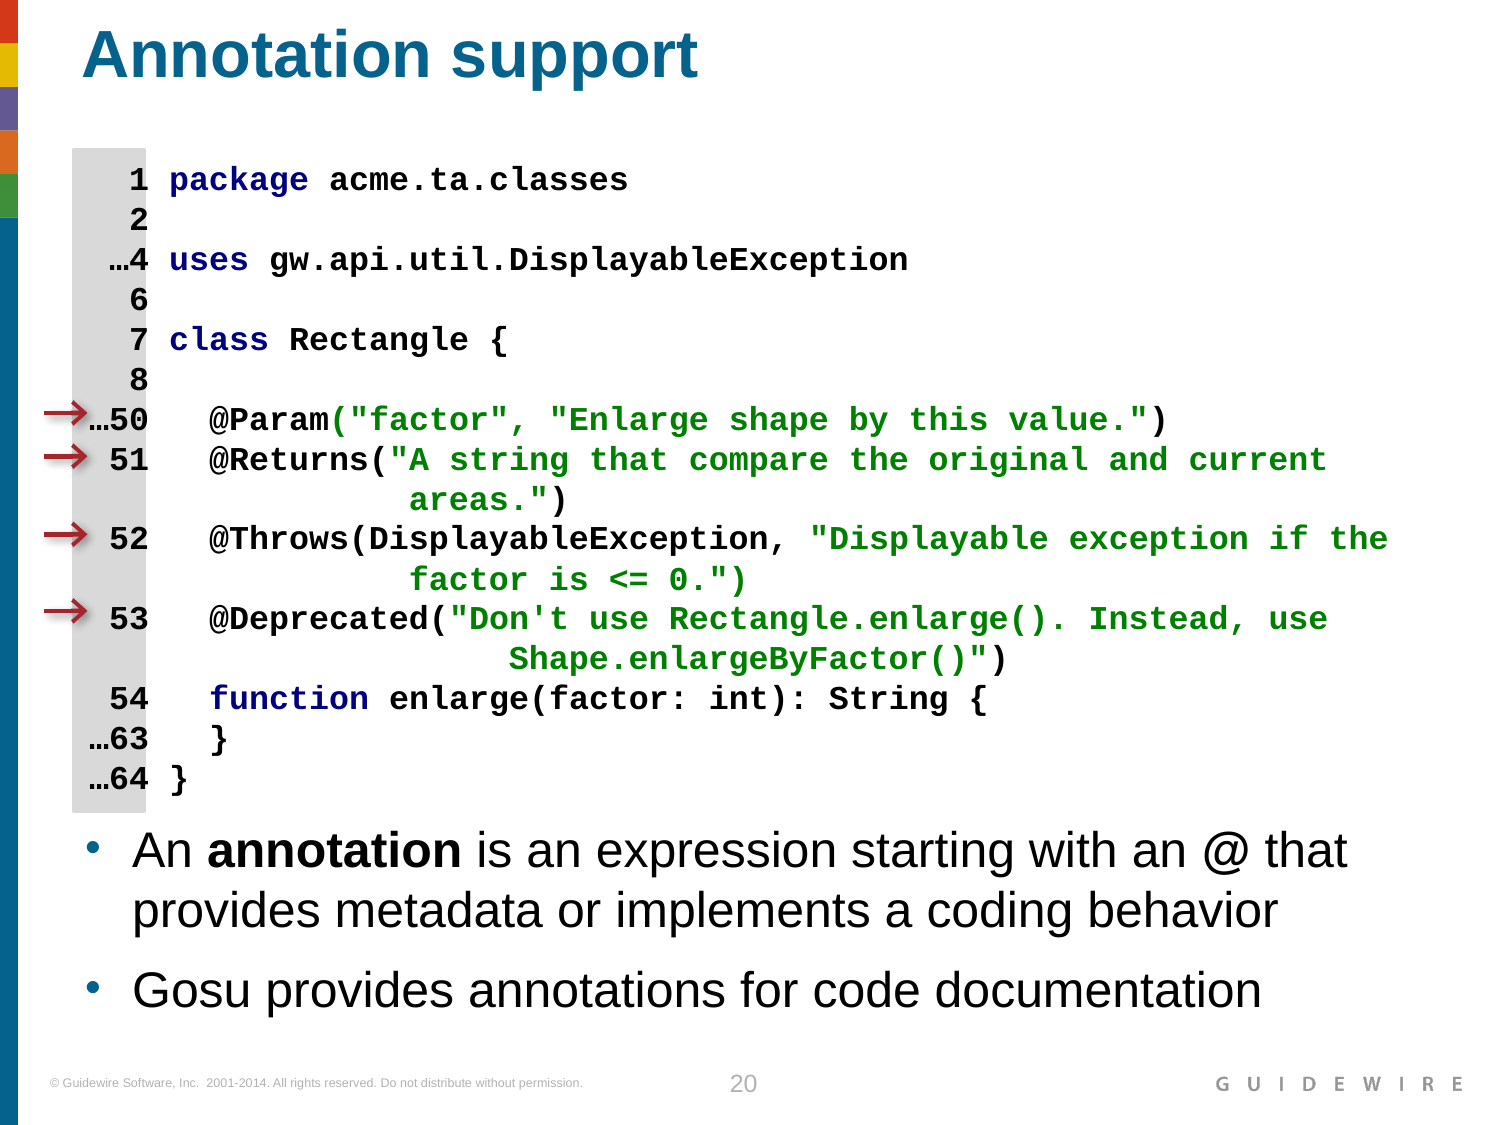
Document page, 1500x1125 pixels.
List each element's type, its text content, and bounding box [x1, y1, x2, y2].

text_box 1 package acme.ta.classes 2 …4 uses gw.api.util.DisplayableException 6 7 class Rectangle { 8 …50 @Param("factor", "Enlarge shape by this value.") 51 @Returns("A string that compare the original and current areas.") 52 @Throws(DisplayableException, "Displayable exception if the factor is <= 0.") 53 @Deprecated("Don't use Rectangle.enlarge(). Instead, use Shape.enlargeByFactor()") 54 function enlarge(factor: int): String { …63 } …64 } [74, 149, 1425, 804]
list An annotation is an expression starting with an @ that provides metadata or implements a coding behavior Gosu provides annotations for code documentation [85, 817, 1450, 1030]
title Annotation support [81, 19, 1446, 142]
picture [1215, 1073, 1480, 1096]
text_box [73, 629, 145, 812]
